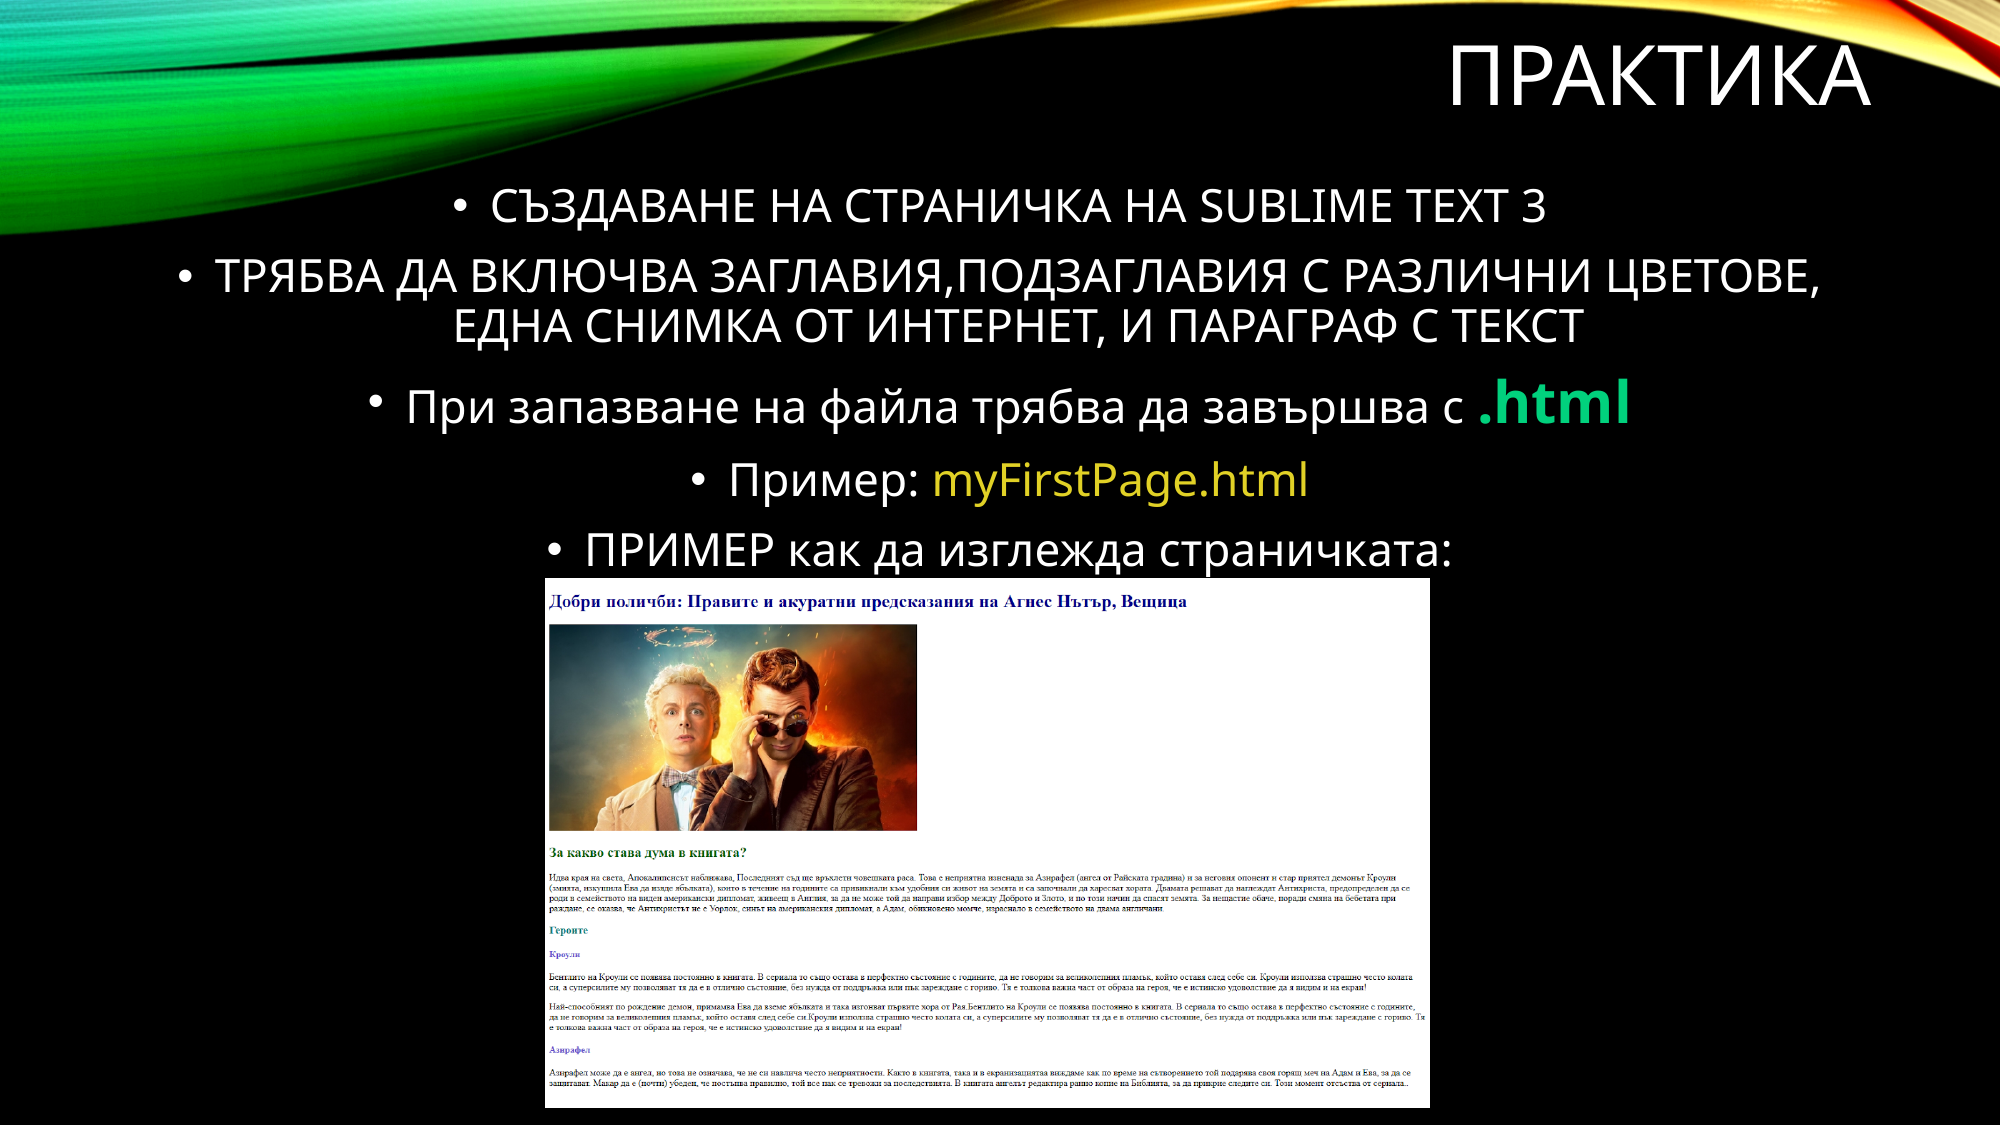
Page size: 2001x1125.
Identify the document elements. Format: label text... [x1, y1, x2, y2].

picture [1888, 0, 2000, 237]
title Практика [474, 0, 1888, 175]
list СЪЗДАВАНЕ НА СТРАНИЧКА НА SUBLIME TEXT 3 ТРЯБВА ДА ВКЛЮЧВА ЗАГЛАВИЯ,ПОДЗАГЛАВИЯ С РАЗЛИЧНИ ЦВЕТОВЕ, ЕДНА СНИМКА ОТ ИНТЕРНЕТ, И ПАРАГРАФ С ТЕКСТ При запазване на файла трябва да завършва с .html Пример: myFirstPage.html ПРИМЕР как да изглежда страничката: [112, 175, 1888, 836]
picture [0, 0, 474, 237]
picture [545, 577, 1430, 1109]
